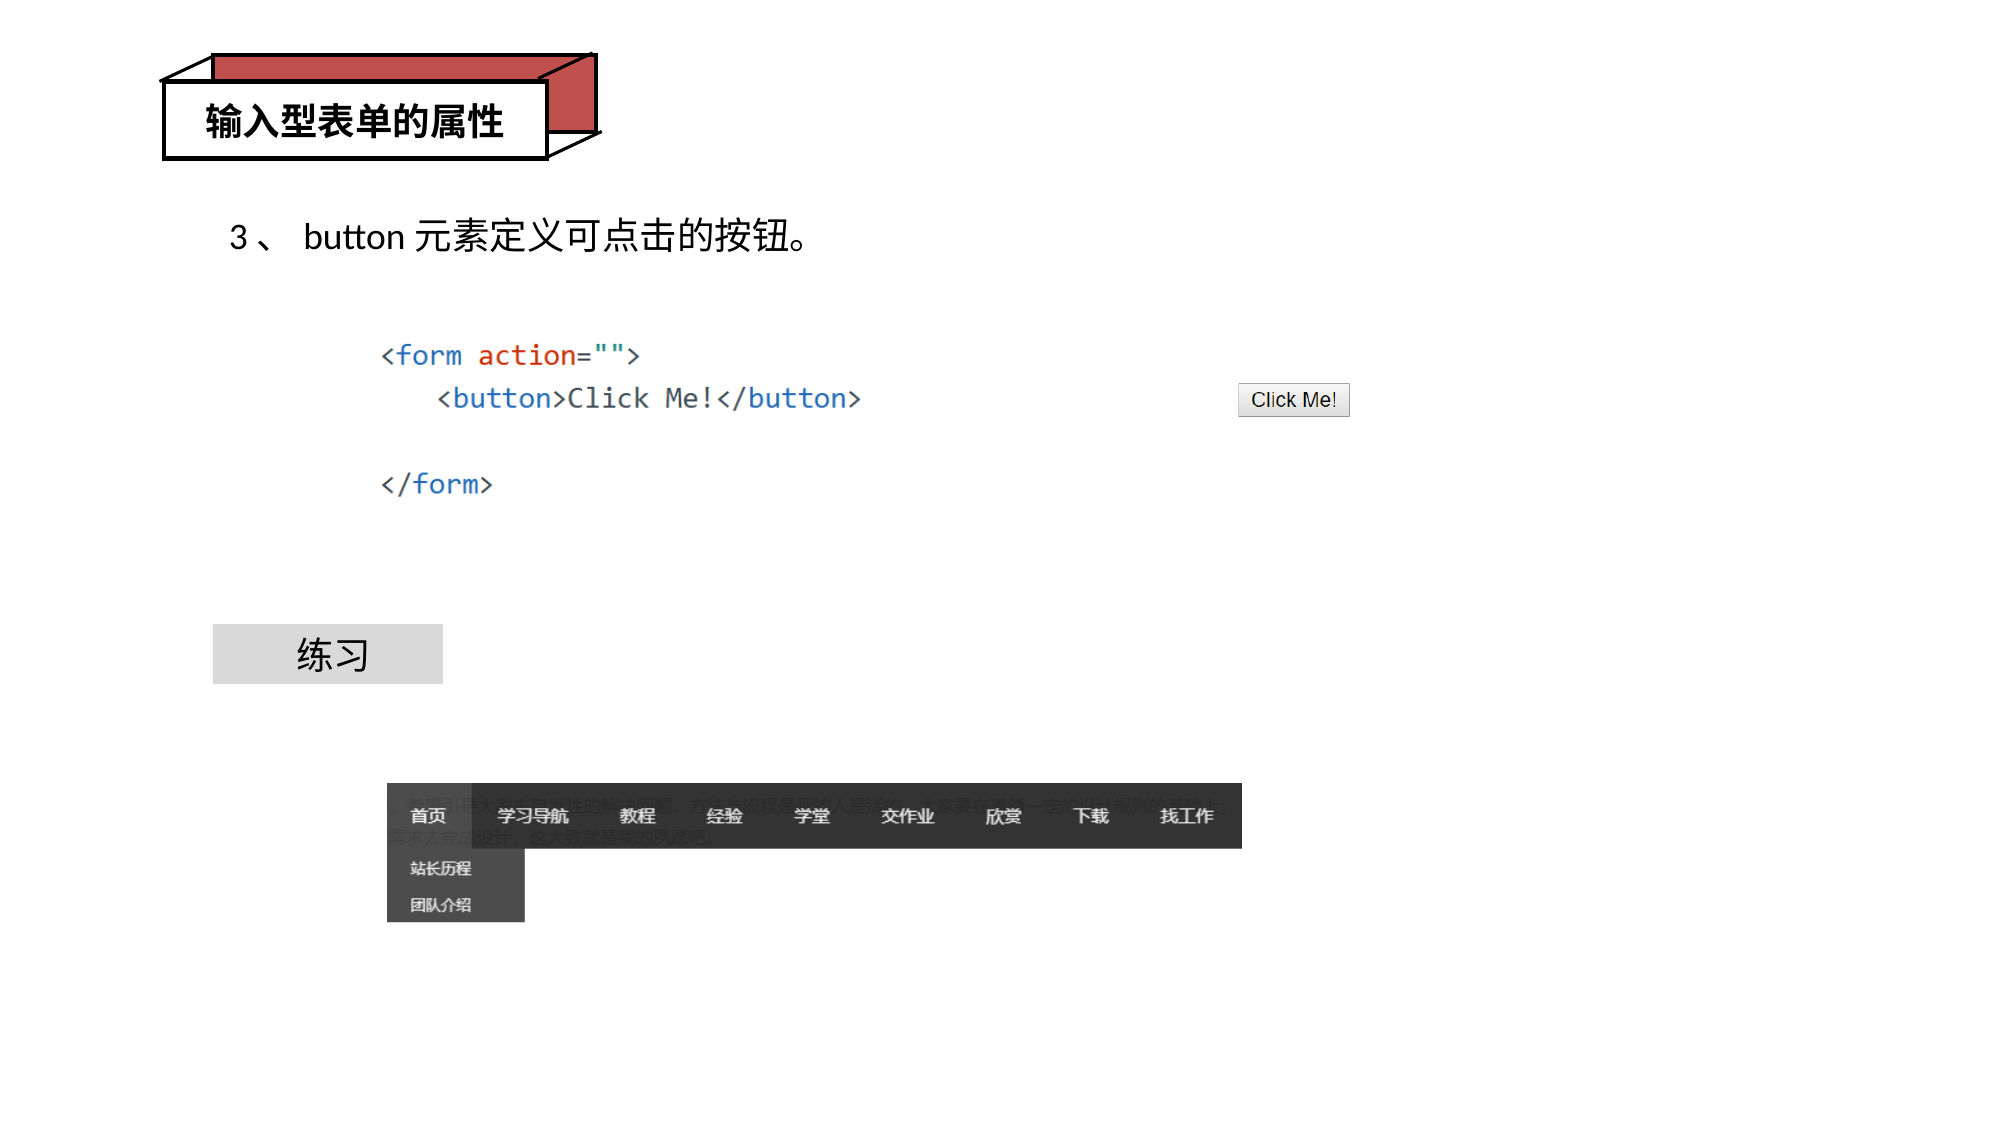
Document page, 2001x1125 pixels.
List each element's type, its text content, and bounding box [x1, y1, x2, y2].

picture [314, 300, 920, 527]
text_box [159, 52, 602, 159]
picture [1230, 372, 1361, 426]
text_box 练习 [212, 624, 443, 684]
text_box 3、button元素定义可点击的按钮。 [214, 204, 1809, 355]
picture [387, 783, 1242, 936]
